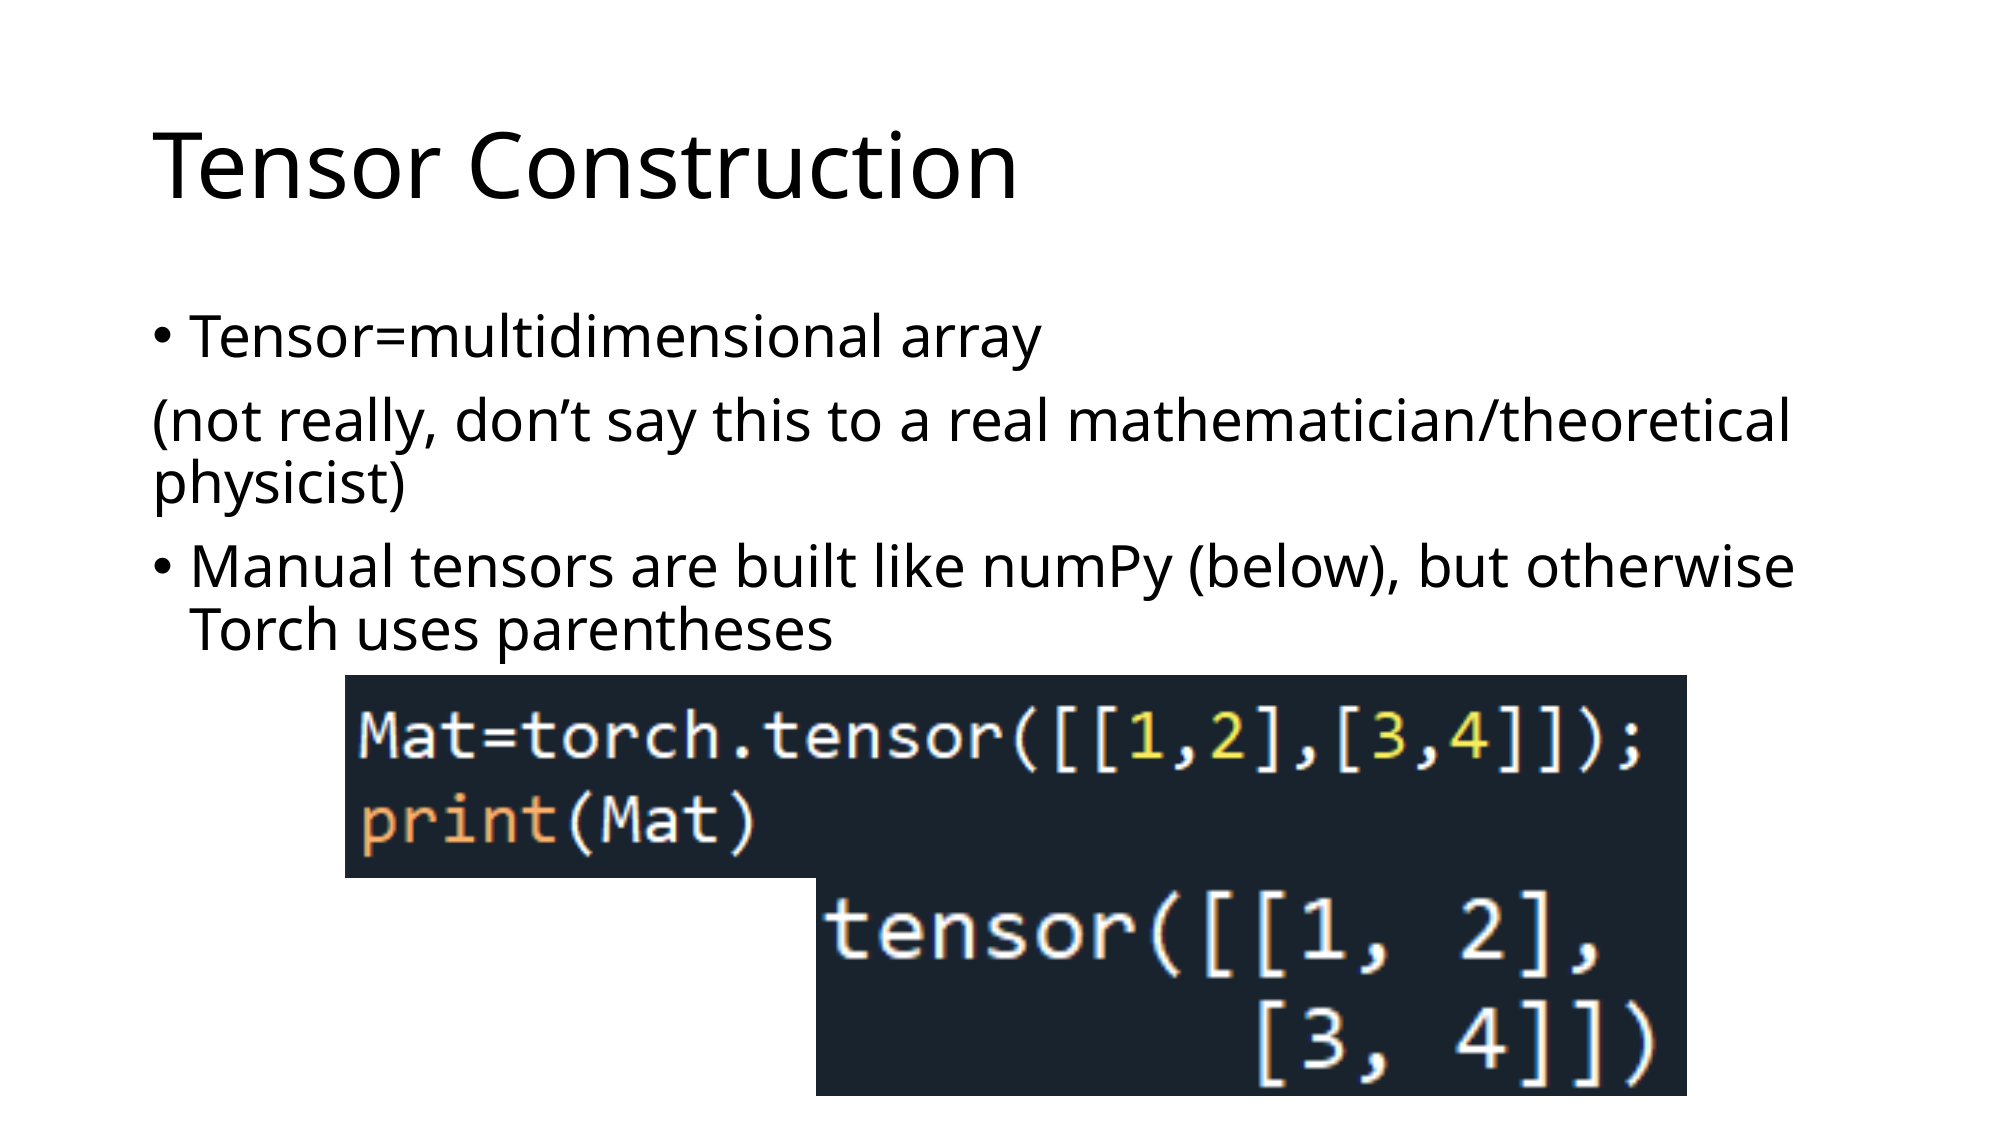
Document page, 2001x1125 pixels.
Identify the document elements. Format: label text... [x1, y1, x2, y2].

title Tensor Construction [137, 59, 1863, 278]
list Tensor=multidimensional array (not really, don’t say this to a real mathematician/theoretical physicist) Manual tensors are built like numPy (below), but otherwise Torch uses parentheses [137, 299, 1839, 1014]
picture [344, 674, 1688, 1097]
